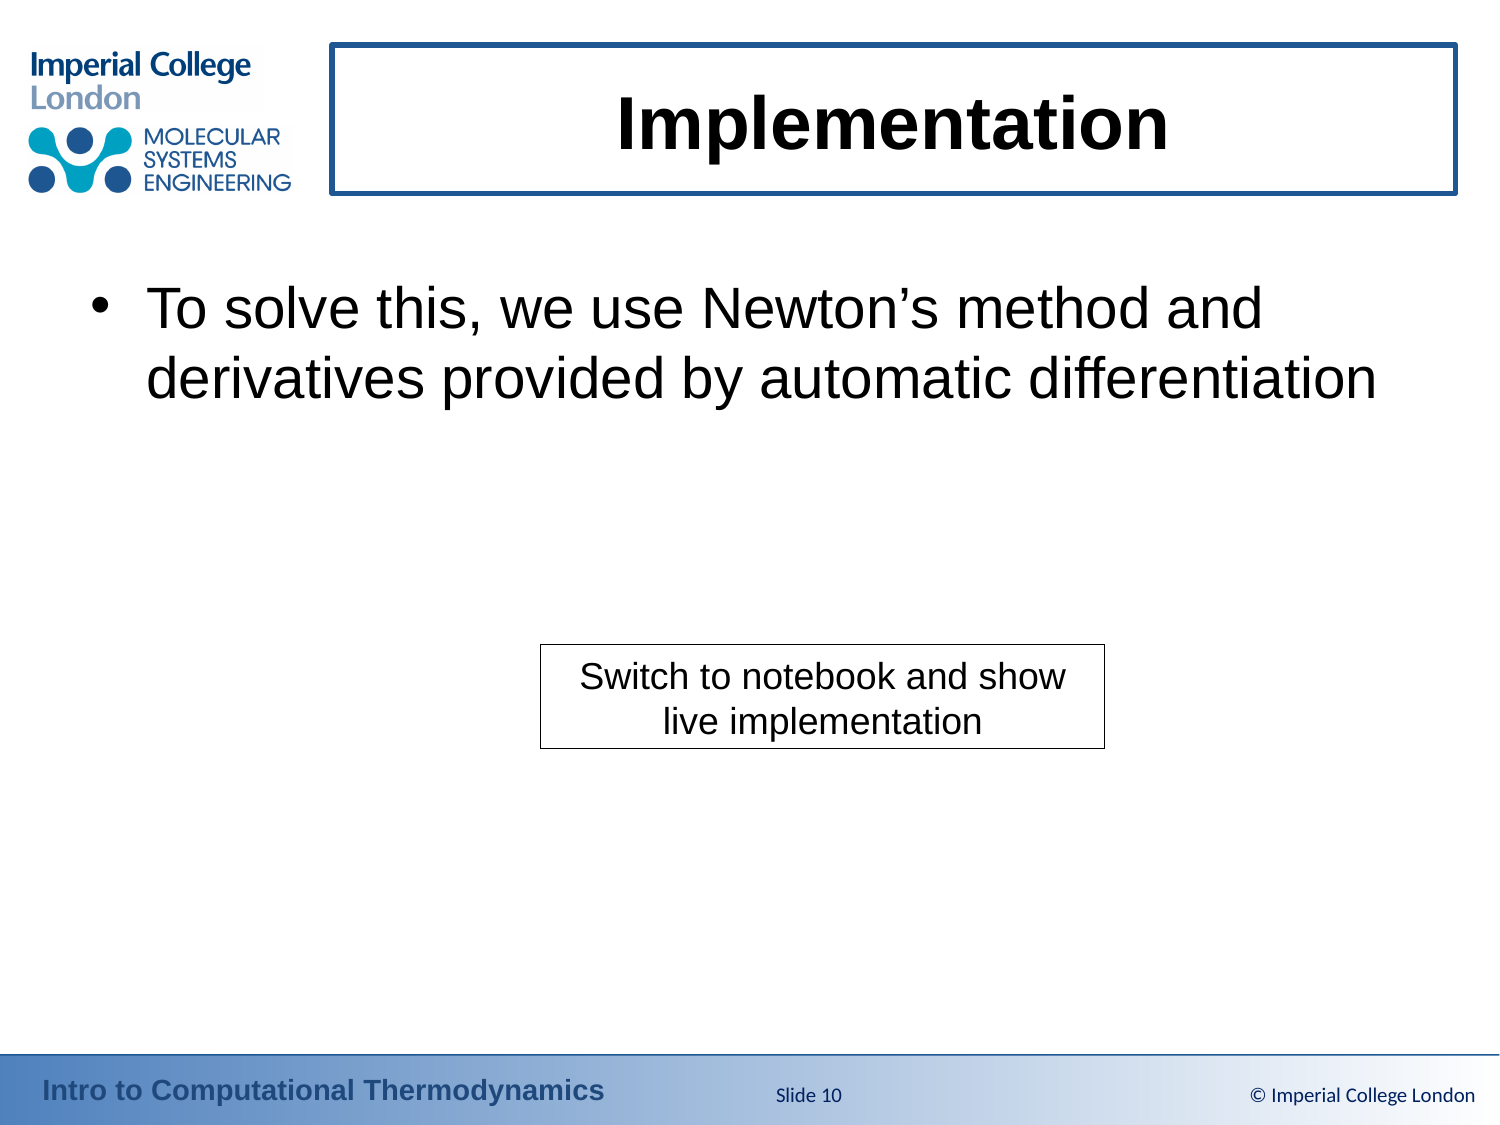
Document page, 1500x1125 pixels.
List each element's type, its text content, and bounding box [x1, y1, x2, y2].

footer © Imperial College London [1234, 1073, 1495, 1115]
picture [27, 45, 265, 113]
title Implementation [329, 42, 1458, 196]
list To solve this, we use Newton’s method and derivatives provided by automatic differentiation [75, 262, 1456, 1053]
slide_number Slide 10 [667, 1073, 952, 1115]
text_box Switch to notebook and show live implementation [540, 644, 1105, 749]
picture [27, 125, 293, 194]
